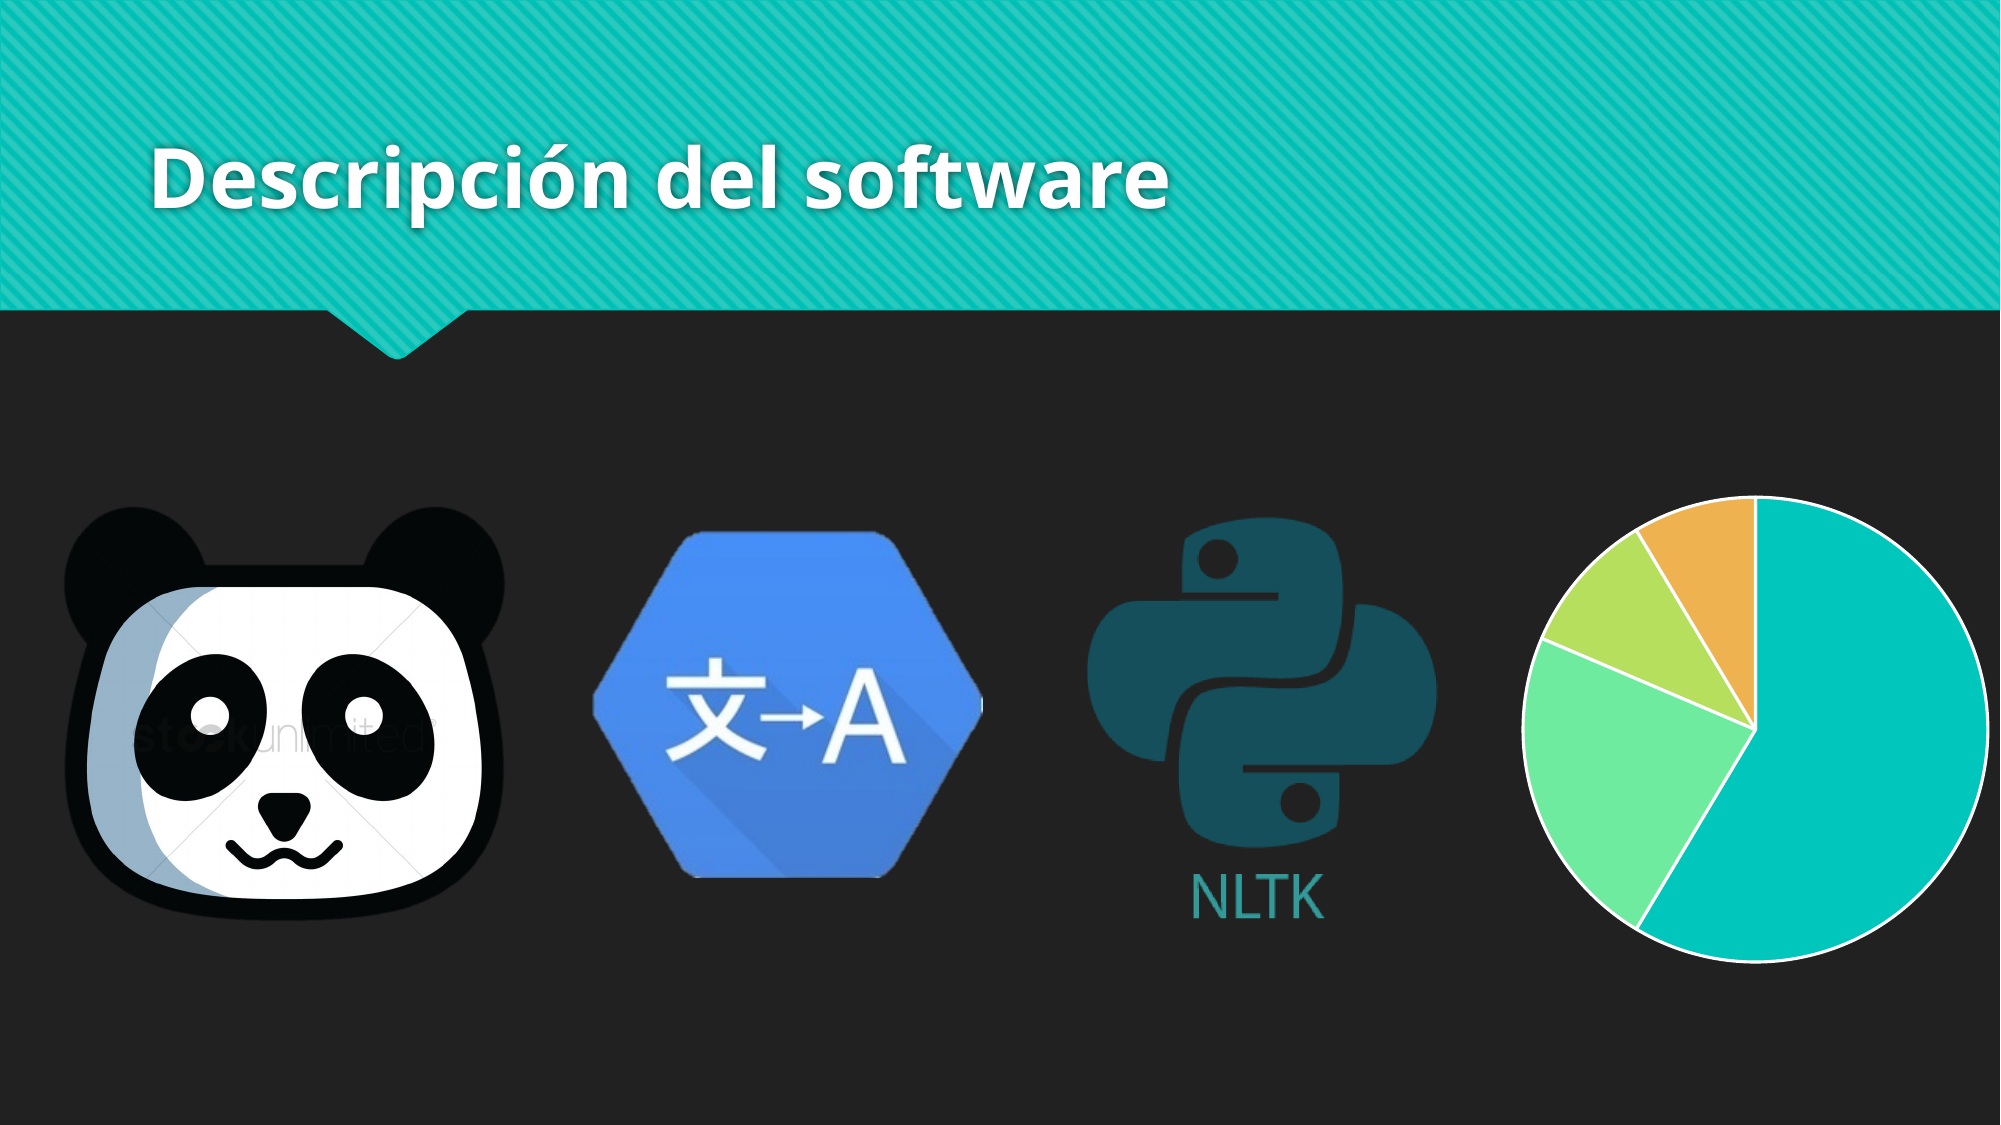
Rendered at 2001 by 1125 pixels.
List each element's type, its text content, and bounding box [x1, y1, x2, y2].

picture [1054, 487, 1392, 936]
picture [0, 419, 984, 1059]
chart [1392, 487, 2000, 973]
title Descripción del software [132, 73, 1868, 233]
